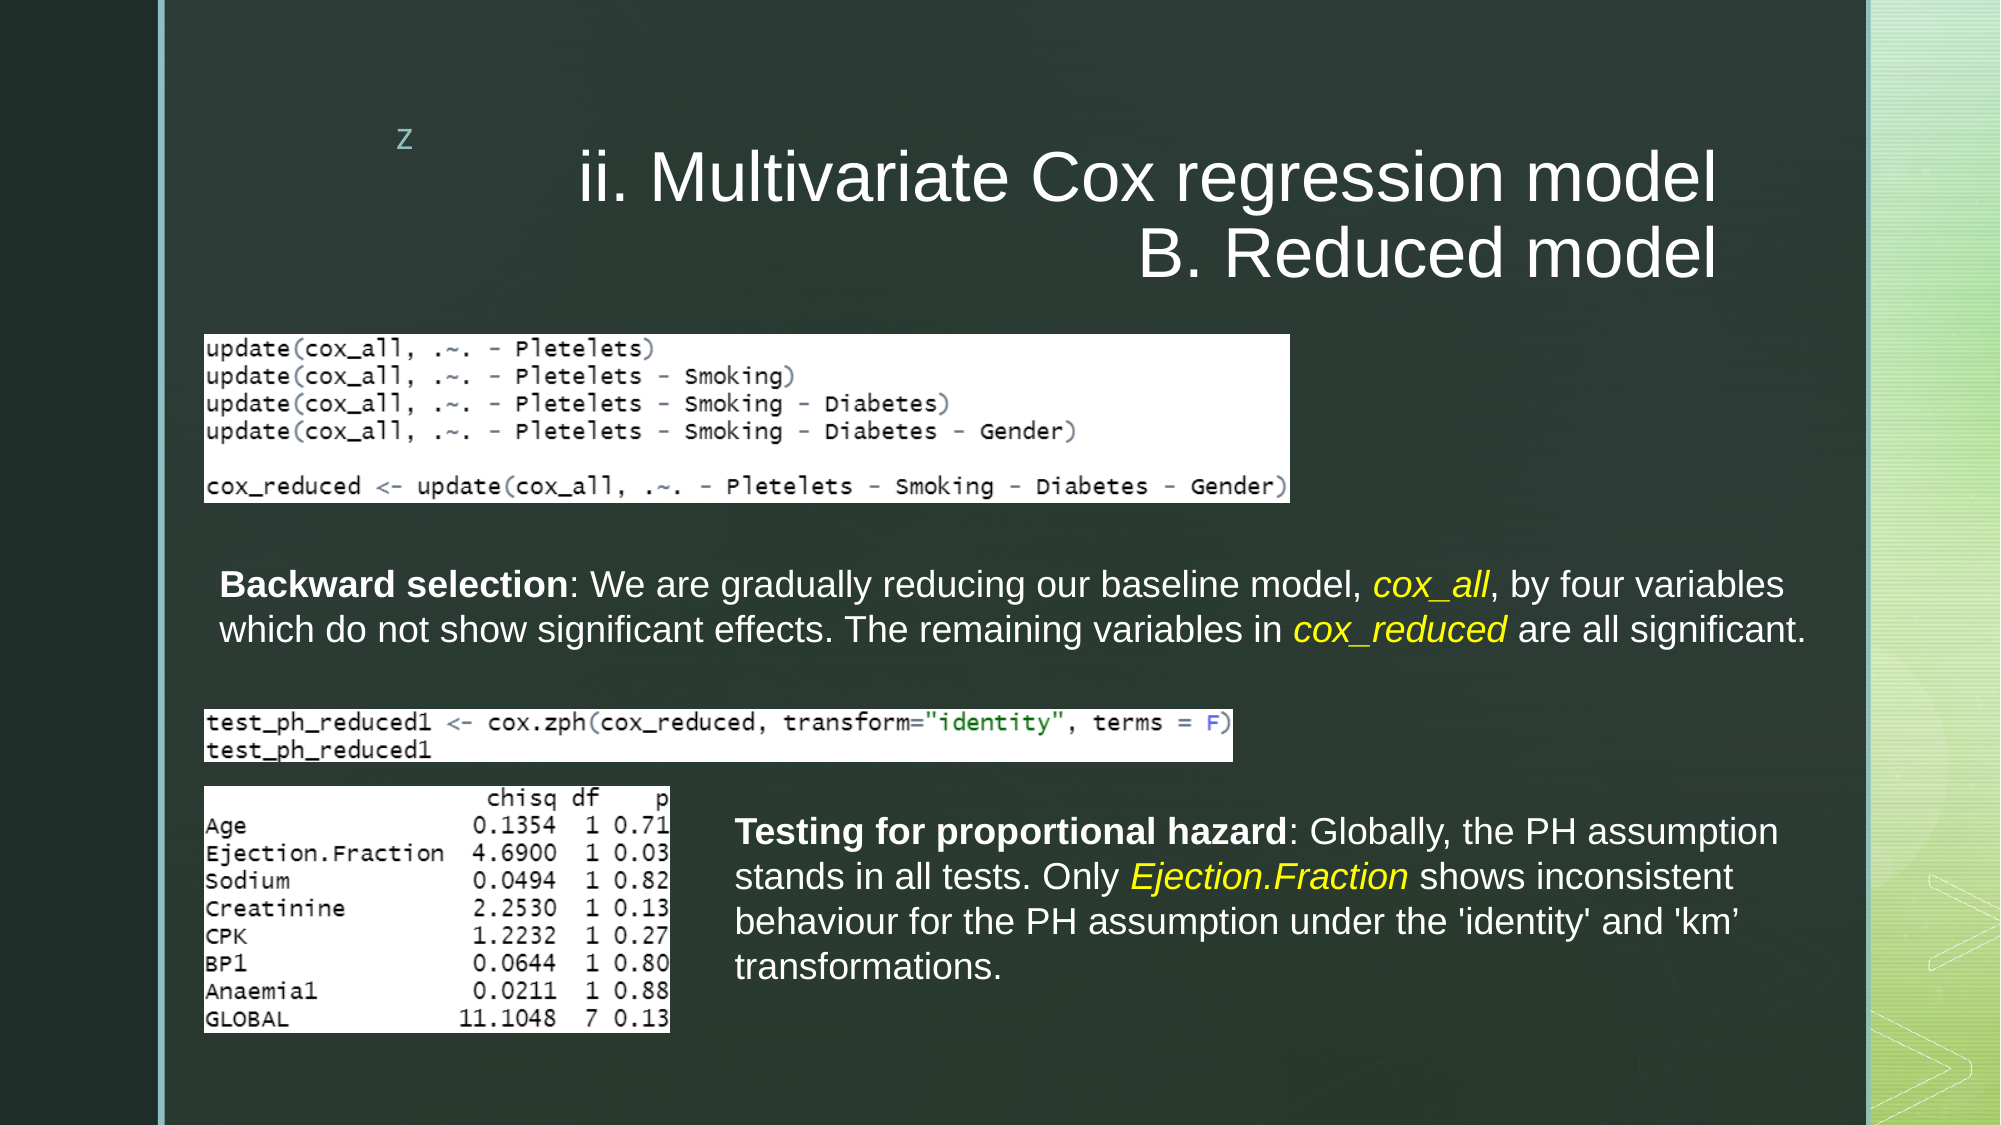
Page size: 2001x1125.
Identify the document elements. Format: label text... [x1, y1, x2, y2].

text_box Backward selection: We are gradually reducing our baseline model, cox_all, by four variables which do not show significant effects. The remaining variables in cox_reduced are all significant. [204, 552, 1841, 658]
picture [204, 708, 1233, 762]
picture [204, 786, 670, 1034]
text_box Testing for proportional hazard: Globally, the PH assumption stands in all tests. Only Ejection.Fraction shows inconsistent behaviour for the PH assumption under the 'identity' and 'km’ transformations. [719, 799, 1823, 995]
picture [1871, 0, 2001, 1125]
picture [204, 333, 1290, 504]
title ii. Multivariate Cox regression model B. Reduced model [428, 132, 1734, 310]
